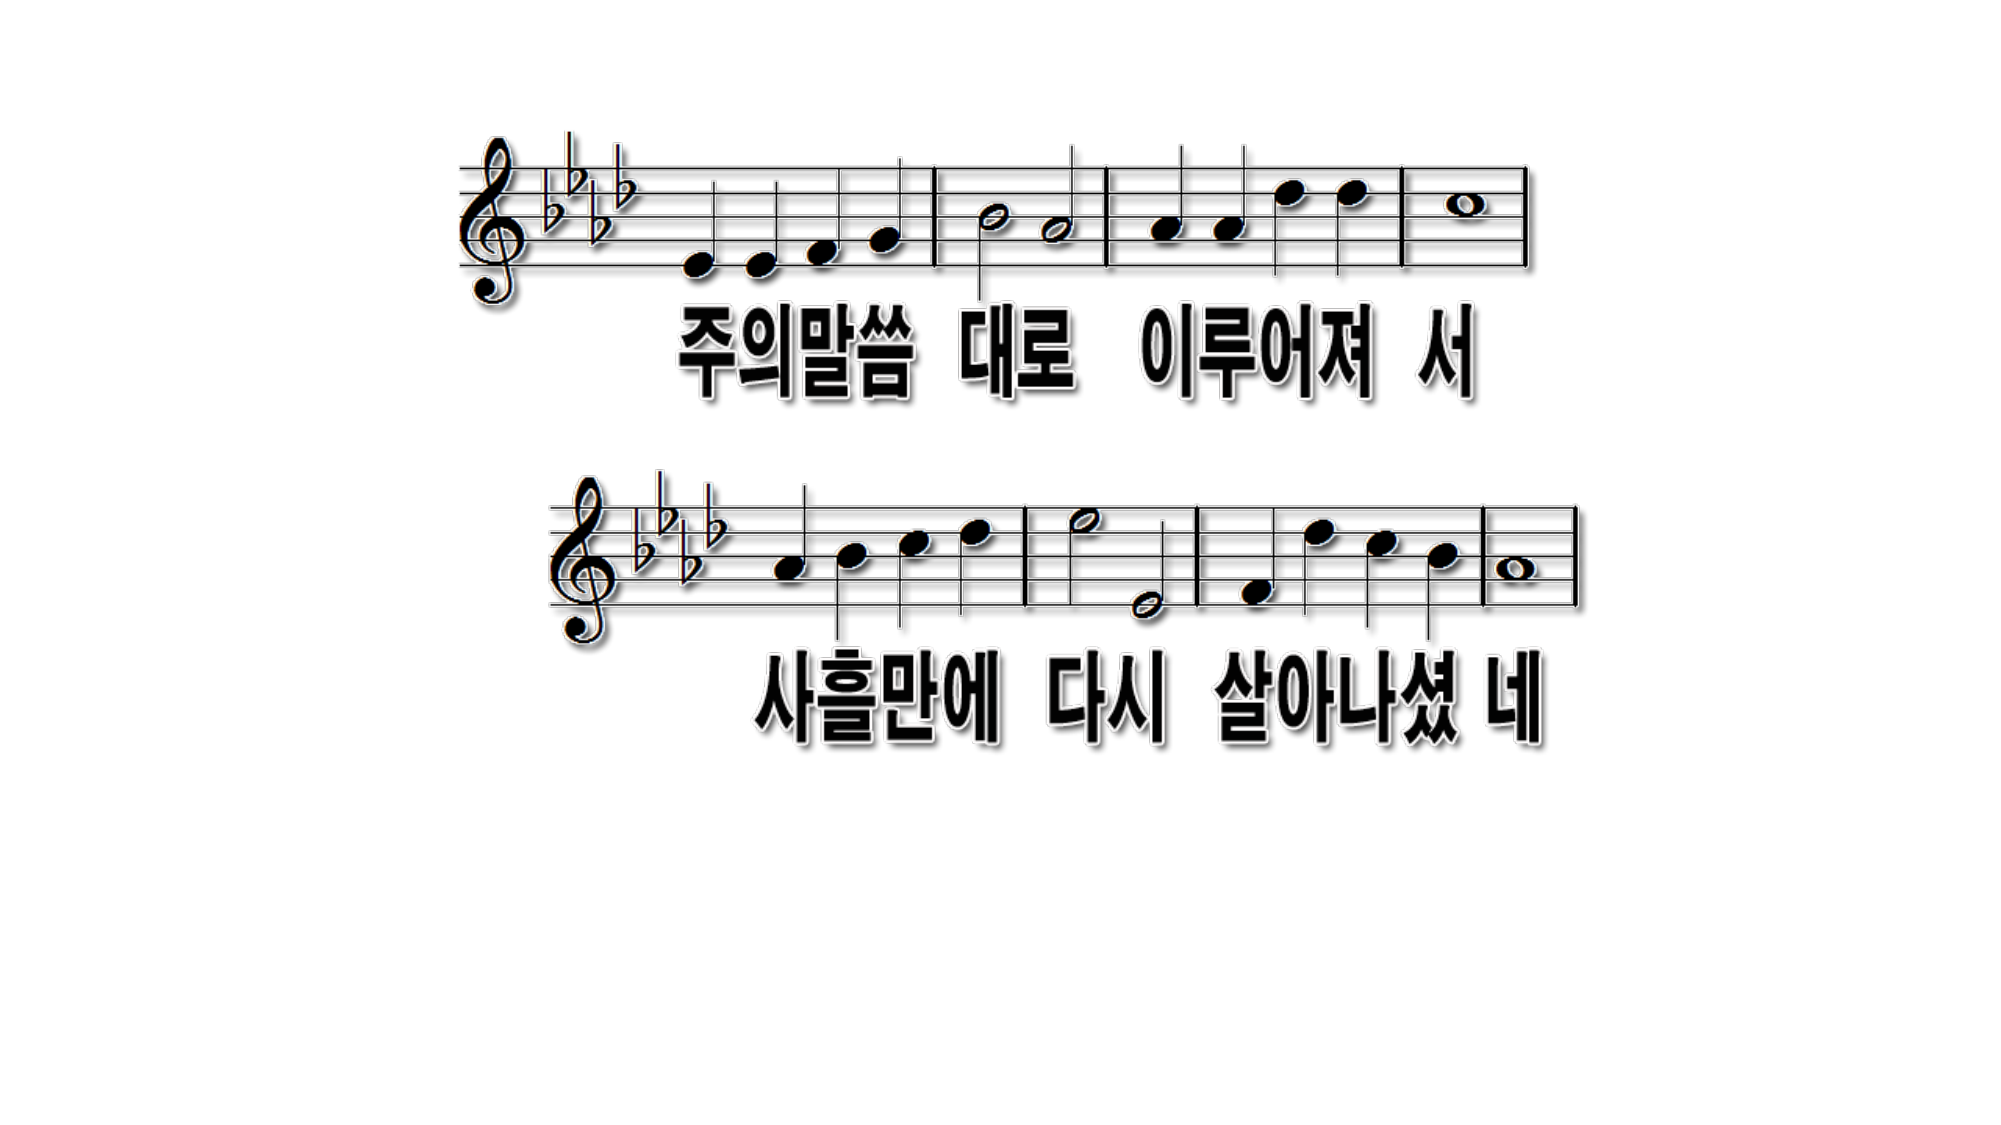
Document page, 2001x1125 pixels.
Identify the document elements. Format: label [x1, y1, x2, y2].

picture [249, 0, 1750, 815]
